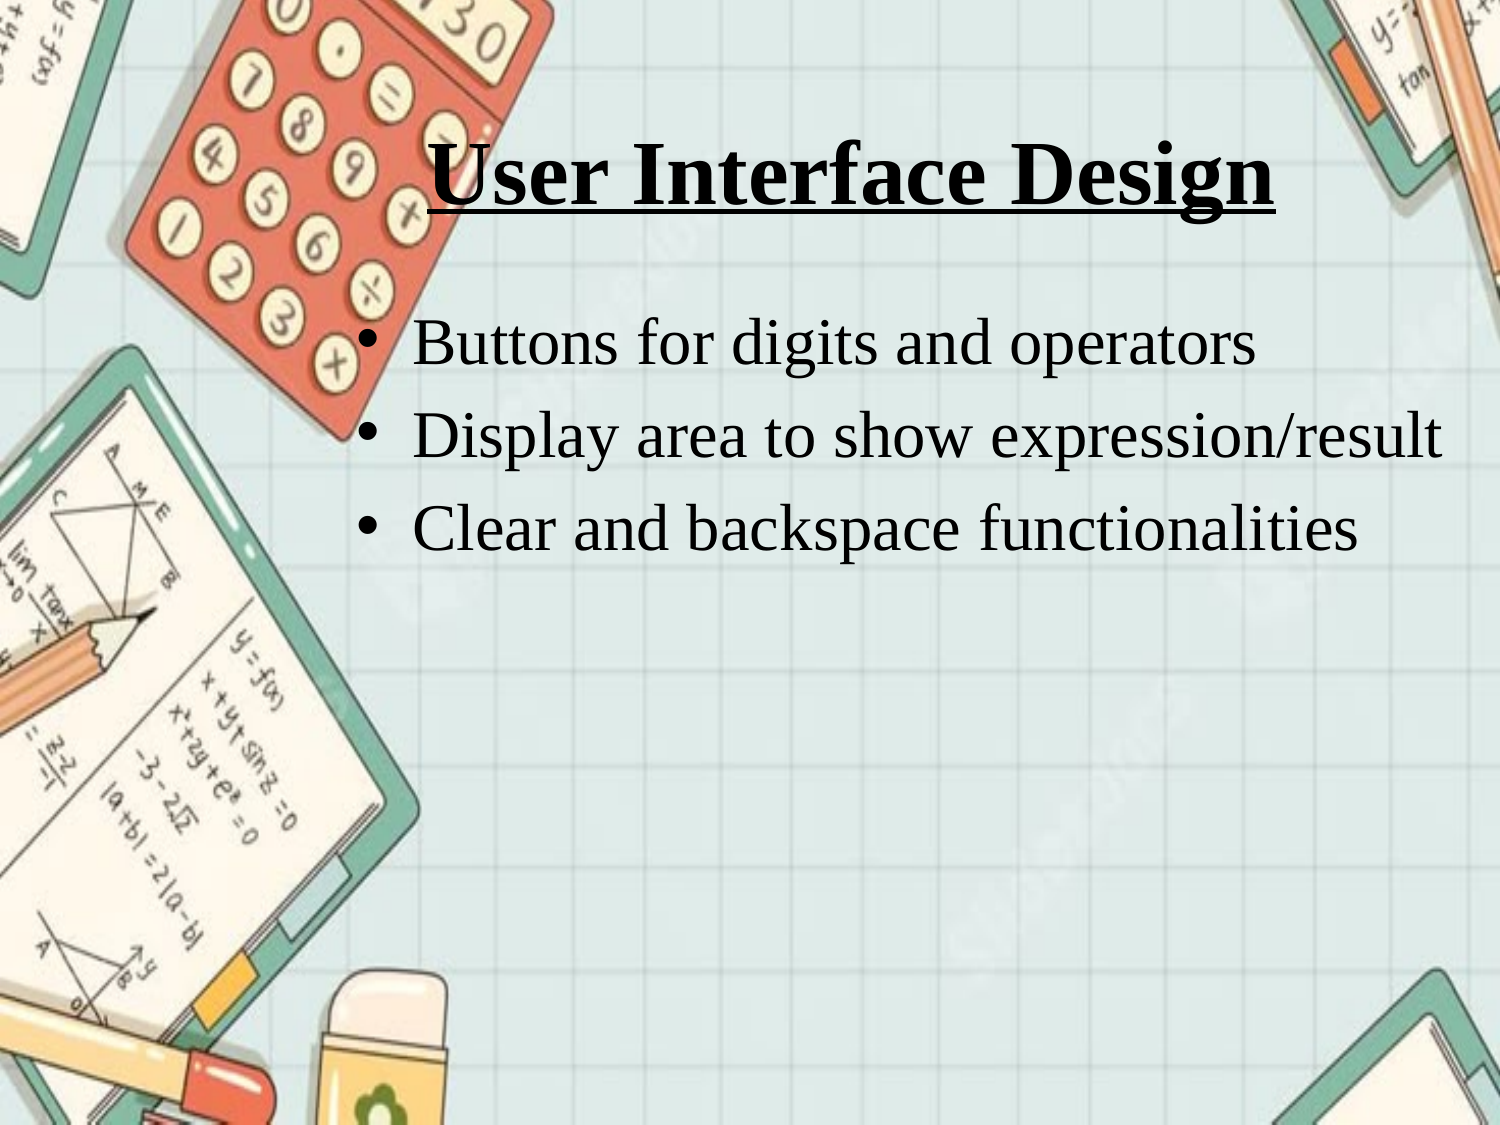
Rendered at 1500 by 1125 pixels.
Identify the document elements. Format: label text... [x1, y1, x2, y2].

title User Interface Design [176, 73, 1500, 262]
picture [0, 0, 1500, 1125]
list Buttons for digits and operators Display area to show expression/result Clear and backspace functionalities [341, 289, 1500, 1033]
